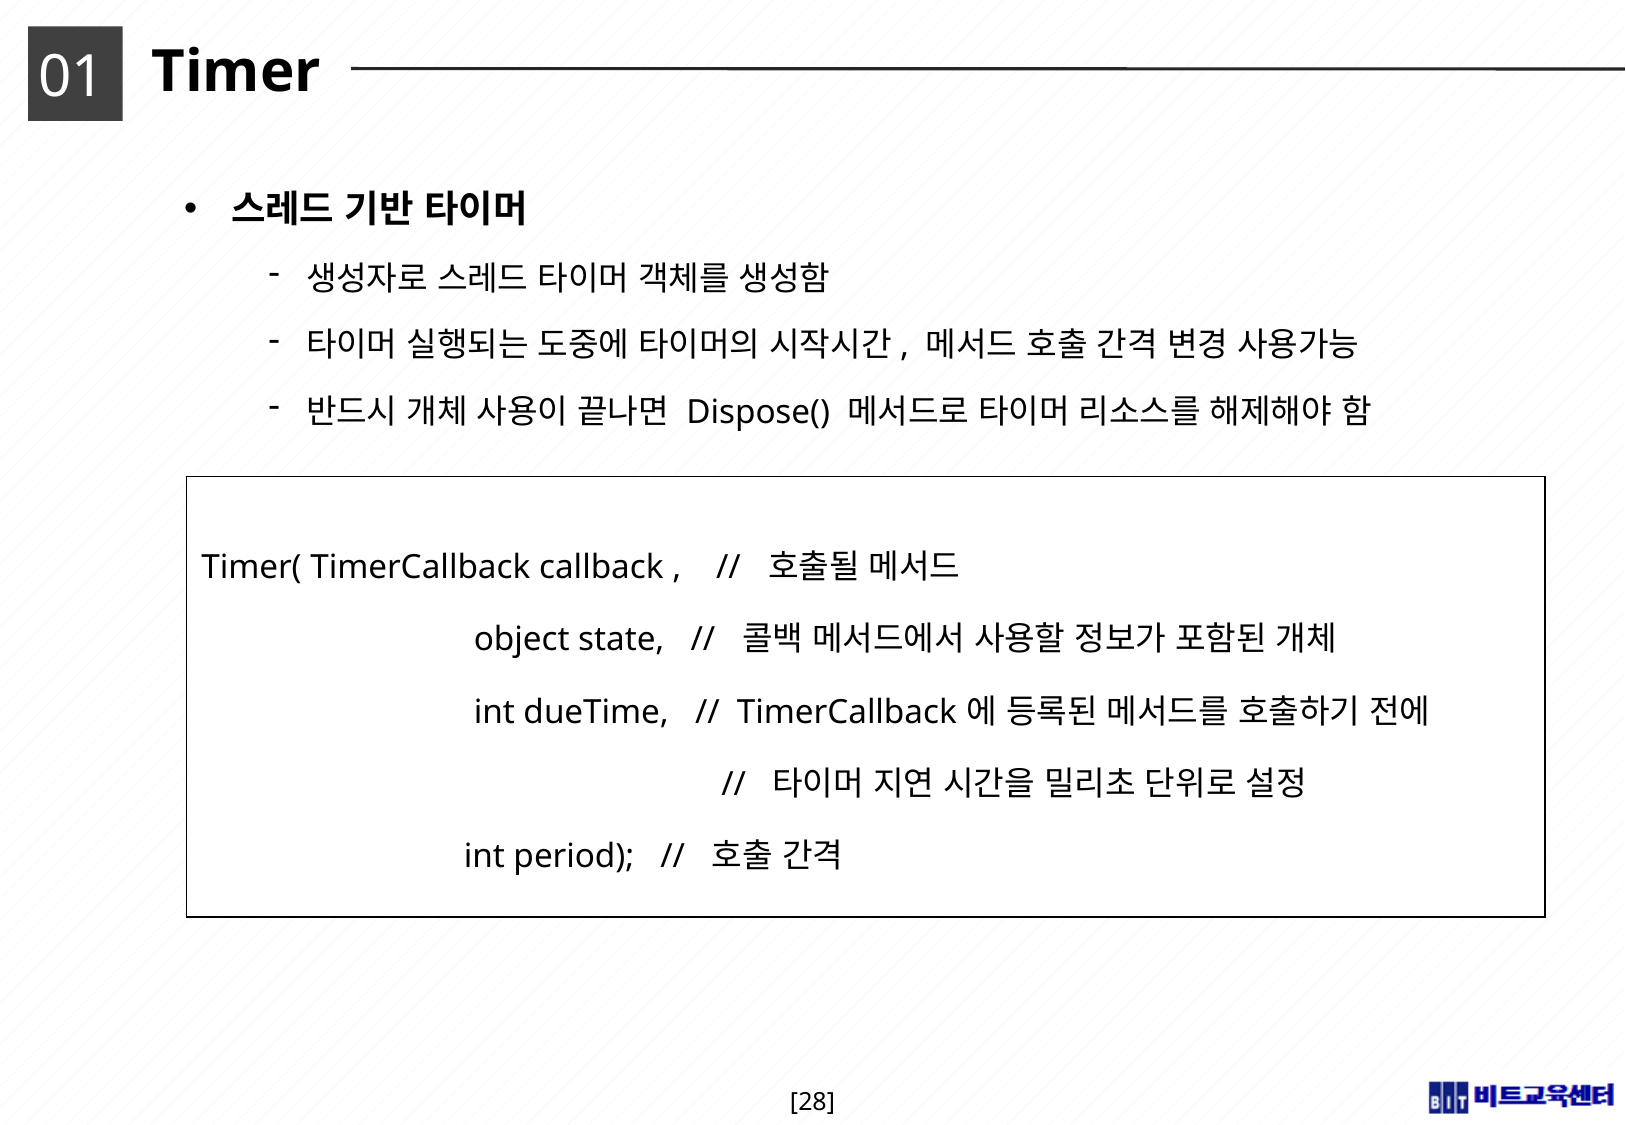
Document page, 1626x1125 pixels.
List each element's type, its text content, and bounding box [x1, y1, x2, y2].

table_header Timer( TimerCallback callback , // 호출될 메서드 object state, // 콜백 메서드에서 사용할 정보가 포함된 개체 int dueTime, // TimerCallback에 등록된 메서드를 호출하기 전에 // 타이머 지연 시간을 밀리초 단위로 설정 int period); // 호출 간격 [187, 477, 1544, 916]
slide_number [27] [622, 1077, 1003, 1125]
picture [1420, 1071, 1625, 1125]
text_box [26, 24, 125, 123]
text_box 01 [23, 30, 120, 116]
text_box 스레드 기반 타이머 생성자로 스레드 타이머 객체를 생성함 타이머 실행되는 도중에 타이머의 시작시간, 메서드 호출 간격 변경 사용가능 반드시 개체 사용이 끝나면 Dispose() 메서드로 타이머 리소스를 해제해야 함 [103, 177, 1545, 1047]
text_box Timer [121, 26, 352, 111]
